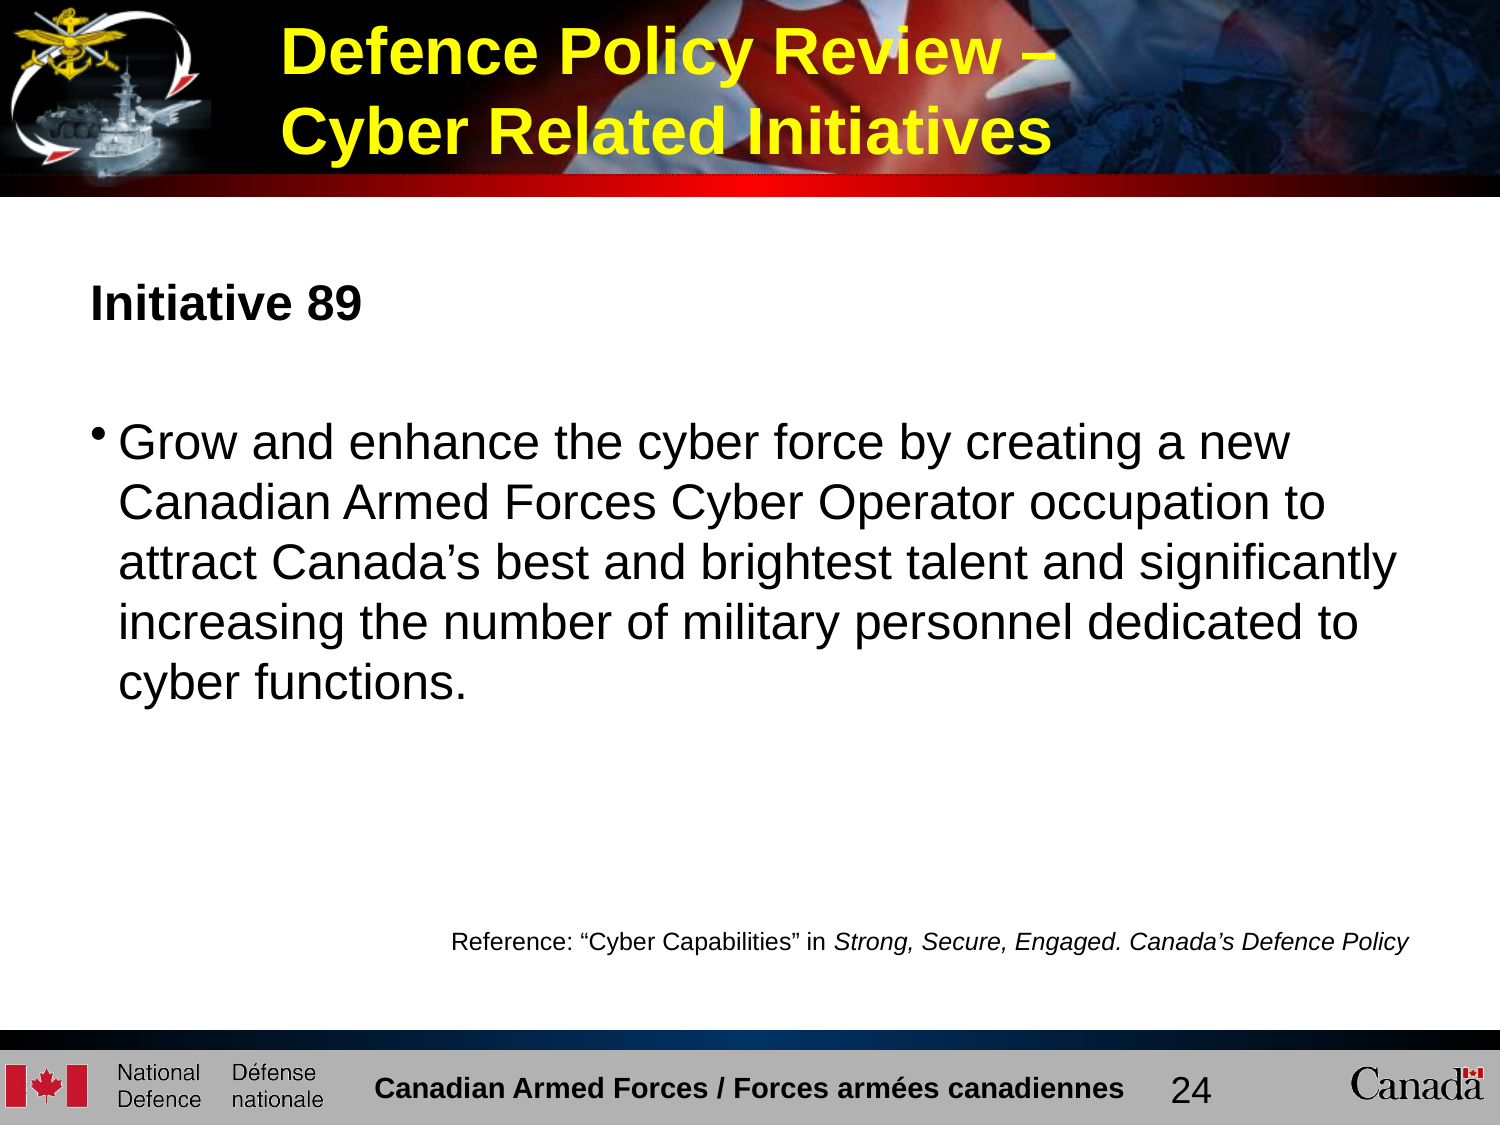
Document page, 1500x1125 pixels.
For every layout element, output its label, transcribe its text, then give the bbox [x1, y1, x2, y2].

picture [4, 1062, 324, 1108]
picture [1344, 1060, 1491, 1106]
title Defence Policy Review – Cyber Related Initiatives [265, 0, 1500, 175]
picture [0, 0, 265, 187]
list Initiative 89 Grow and enhance the cyber force by creating a new Canadian Armed Forces Cyber Operator occupation to attract Canada’s best and brightest talent and significantly increasing the number of military personnel dedicated to cyber functions. Reference: “Cyber Capabilities” in Strong, Secure, Engaged. Canada’s Defence Policy [75, 262, 1425, 1005]
